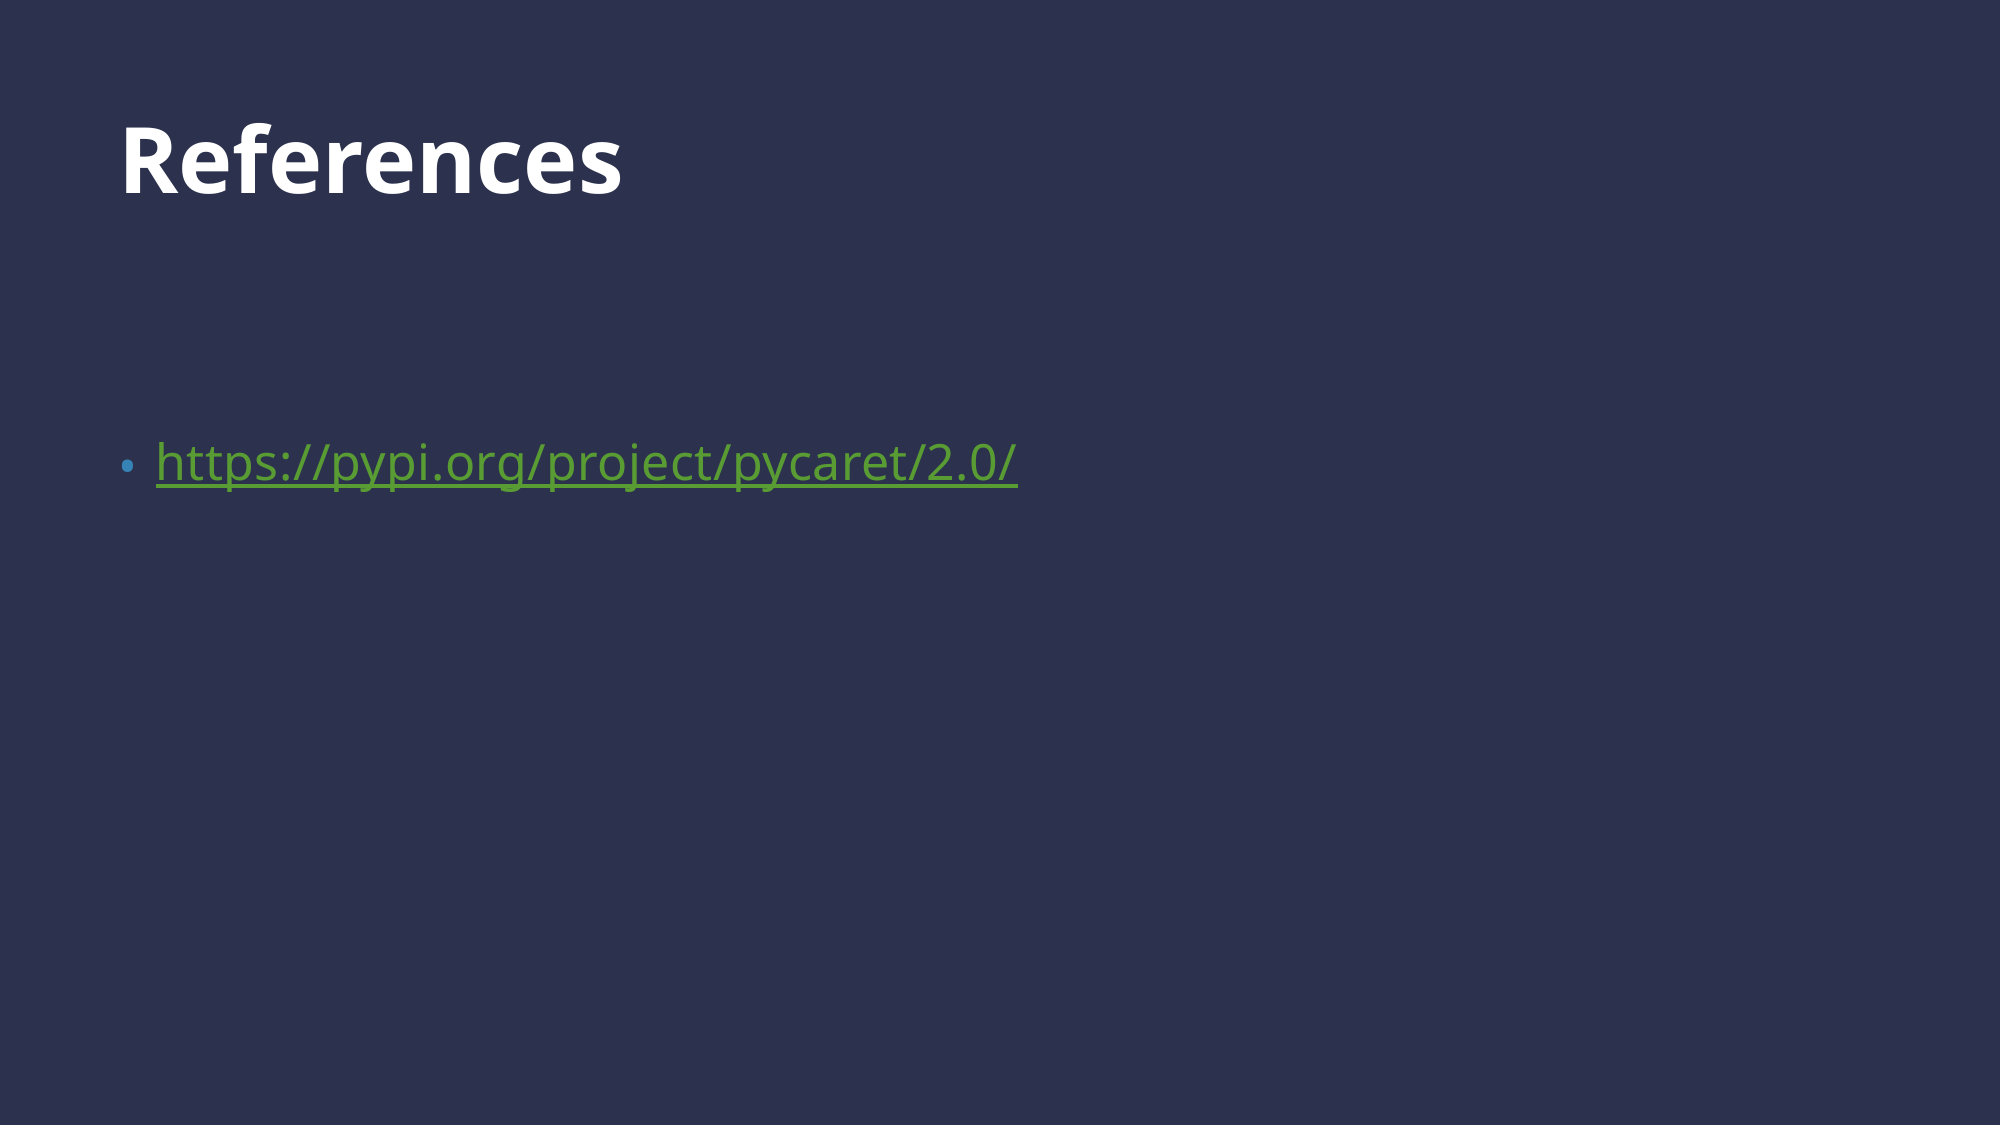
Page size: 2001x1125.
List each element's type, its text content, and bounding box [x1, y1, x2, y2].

list https://pypi.org/project/pycaret/2.0/ [118, 416, 1878, 947]
title References [118, 101, 1878, 344]
